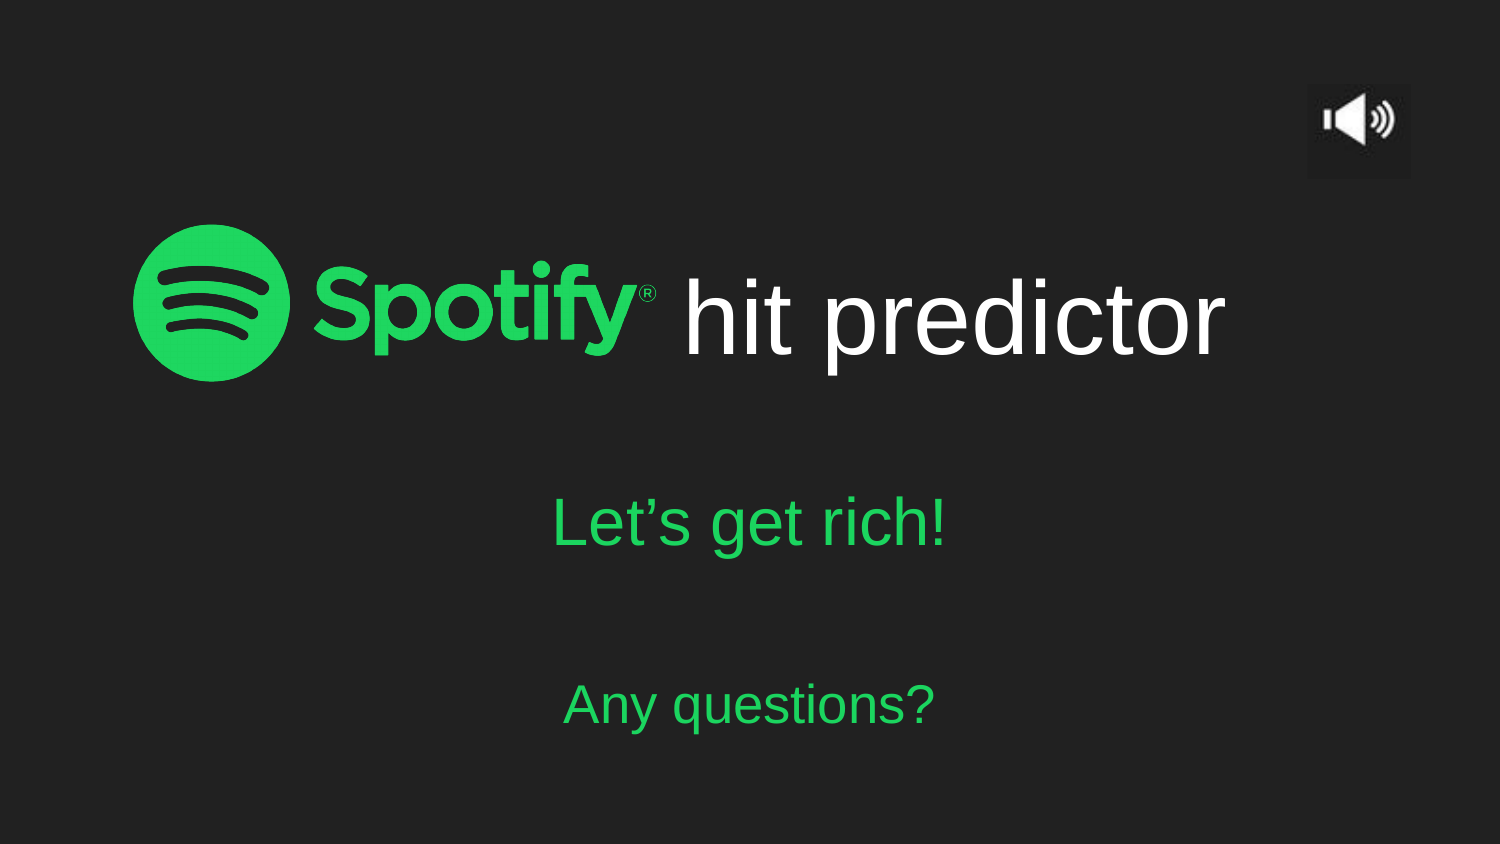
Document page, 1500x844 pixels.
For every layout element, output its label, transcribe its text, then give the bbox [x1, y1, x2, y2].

title Let’s get rich! [312, 444, 1188, 594]
picture [129, 223, 660, 383]
title hit predictor [667, 247, 1371, 379]
picture [1307, 83, 1411, 179]
title Any questions? [312, 654, 1188, 749]
